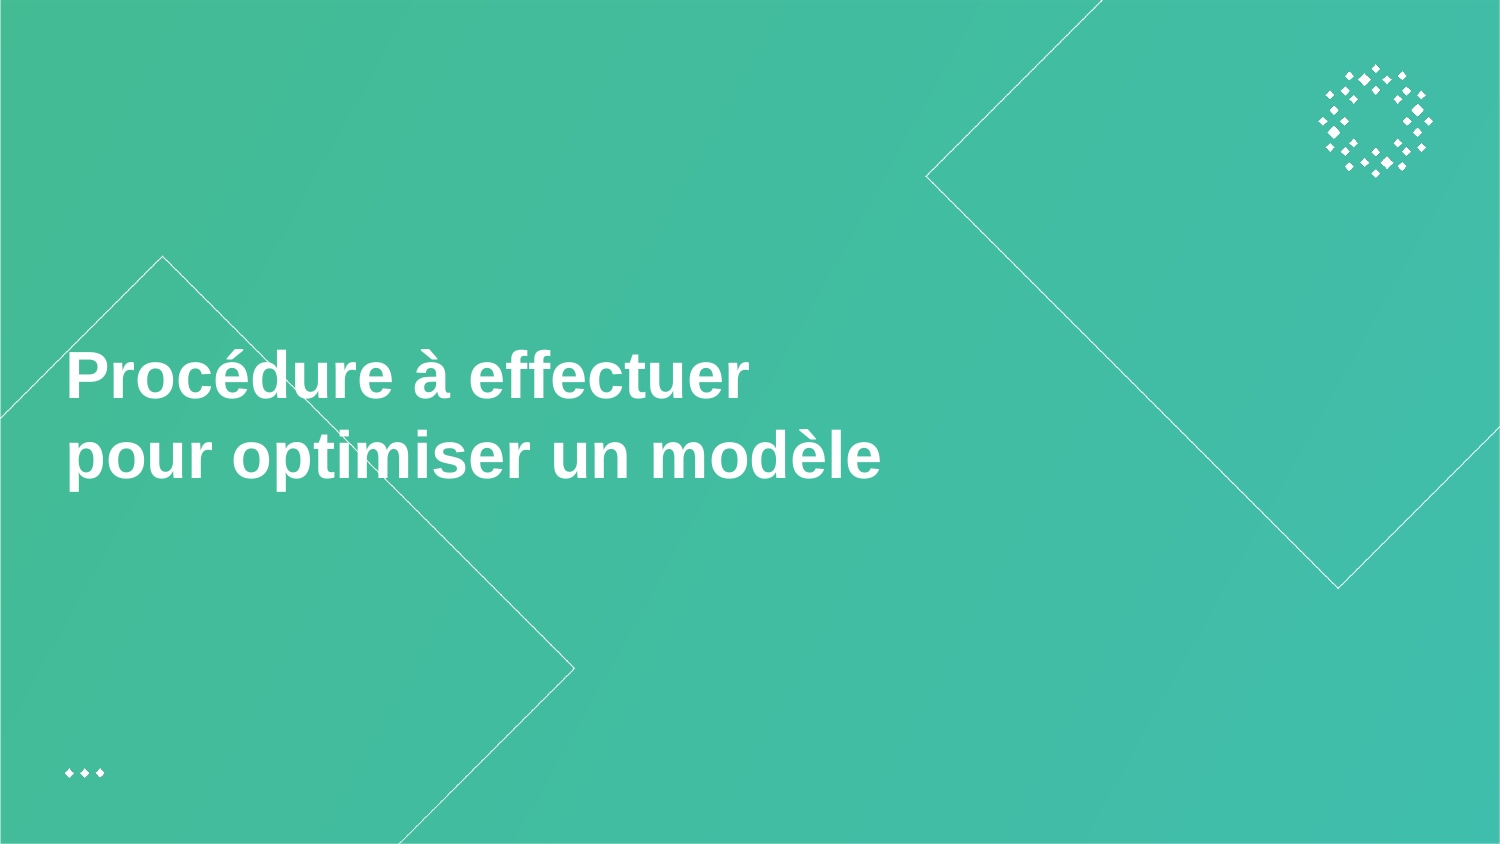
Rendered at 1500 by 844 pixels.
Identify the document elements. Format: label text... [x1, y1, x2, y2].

list Procédure à effectuer pour optimiser un modèle [65, 211, 913, 614]
picture [0, 0, 1500, 844]
